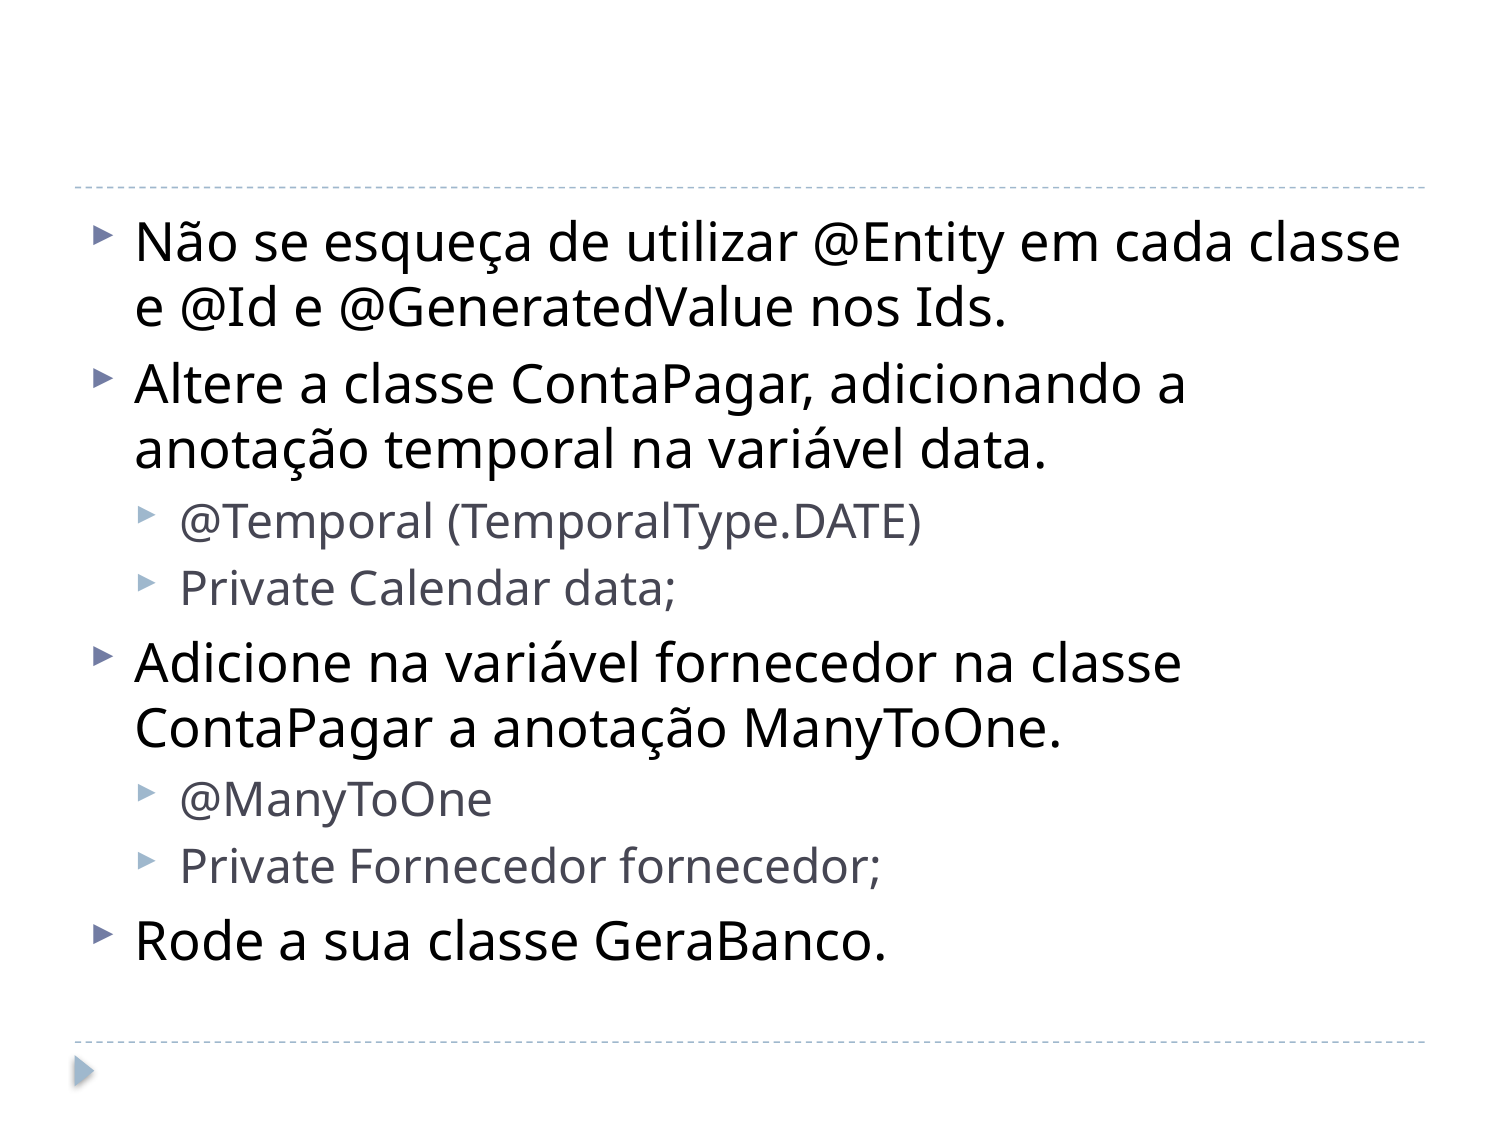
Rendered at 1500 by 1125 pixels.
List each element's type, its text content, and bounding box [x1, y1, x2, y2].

list Não se esqueça de utilizar @Entity em cada classe e @Id e @GeneratedValue nos Ids. Altere a classe ContaPagar, adicionando a anotação temporal na variável data. @Temporal (TemporalType.DATE) Private Calendar data; Adicione na variável fornecedor na classe ContaPagar a anotação ManyToOne. @ManyToOne Private Fornecedor fornecedor; Rode a sua classe GeraBanco. [75, 200, 1425, 1010]
